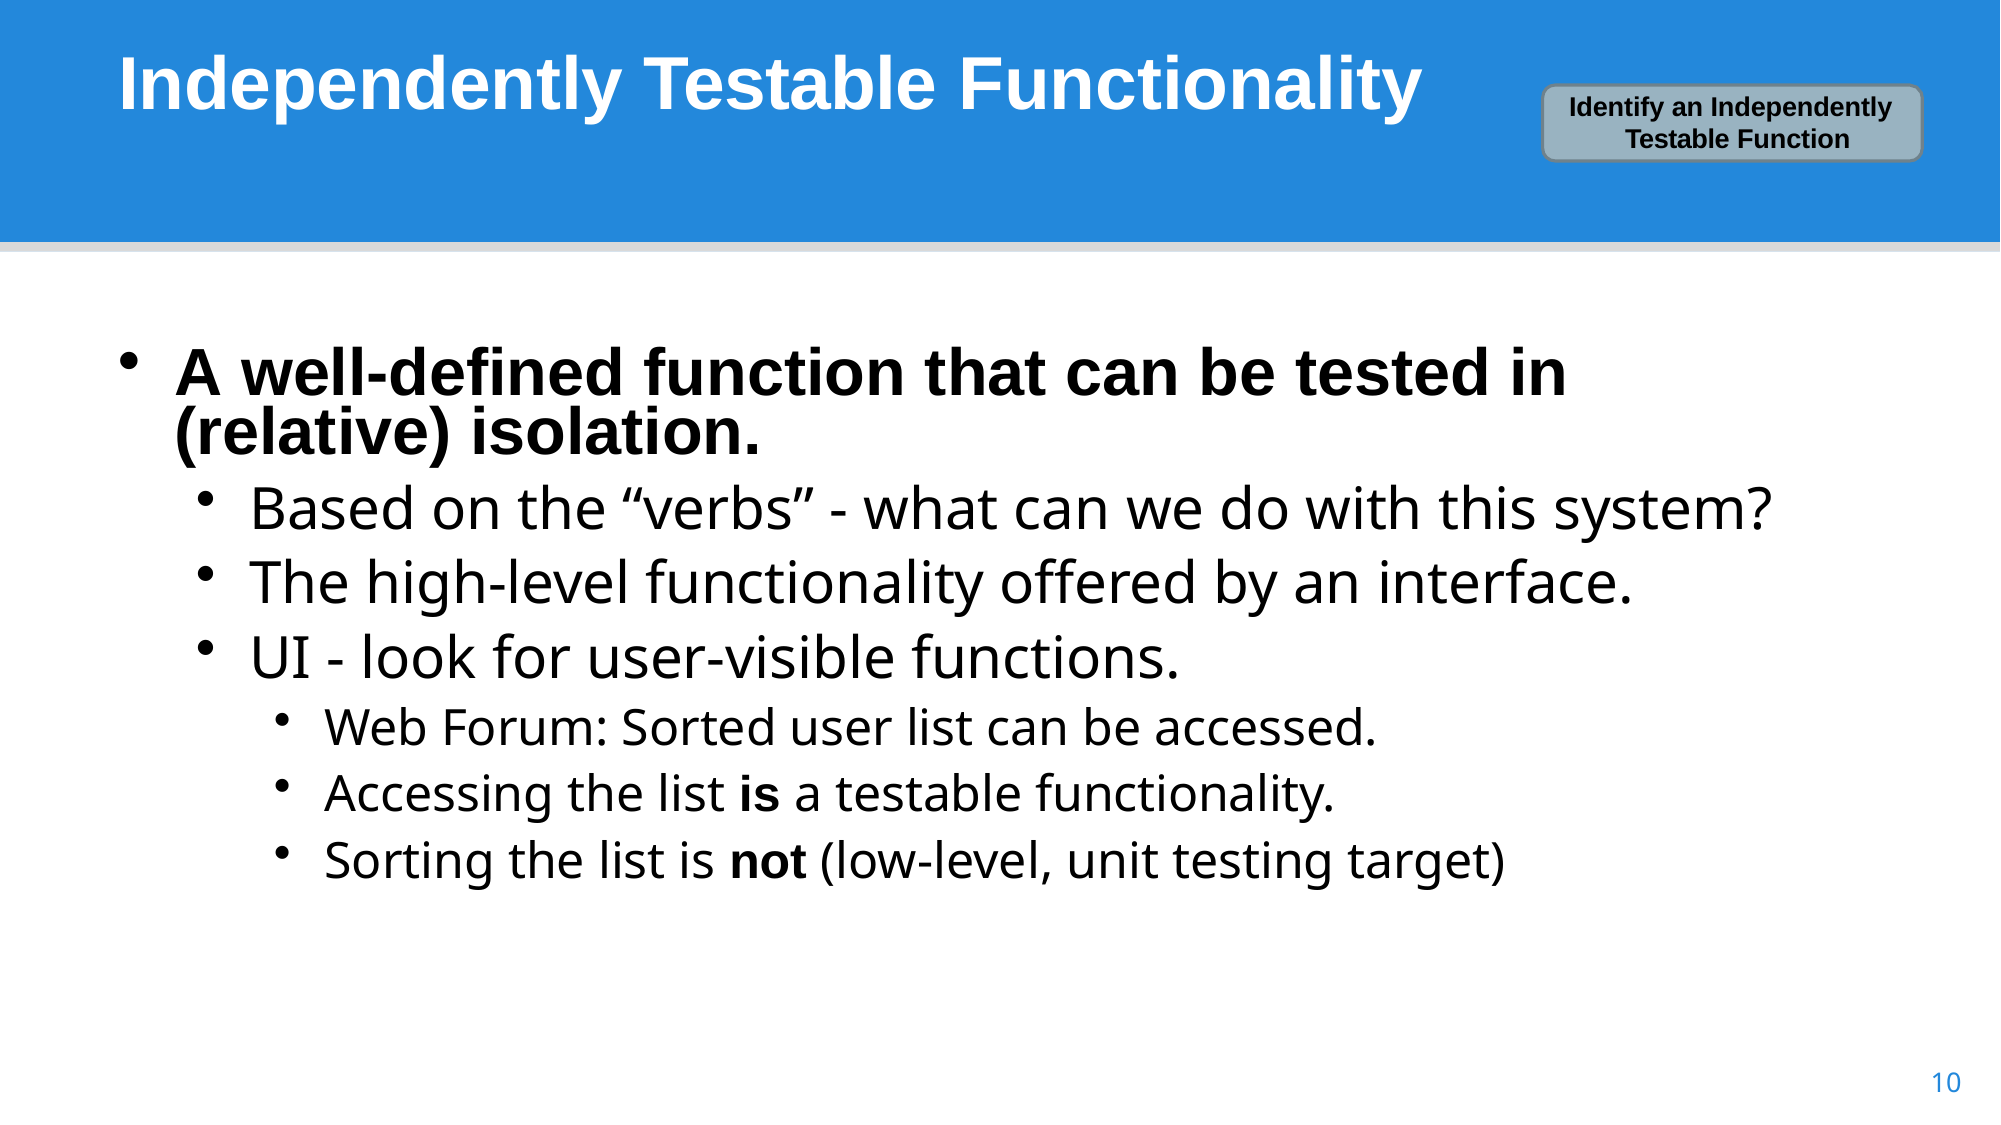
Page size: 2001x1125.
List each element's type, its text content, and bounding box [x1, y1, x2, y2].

text_box [357, 368, 1638, 431]
list A well-defined function that can be tested in (relative) isolation. Based on the “verbs” - what can we do with this system? The high-level functionality offered by an interface. UI - look for user-visible functions. Web Forum: Sorted user list can be accessed. Accessing the list is a testable functionality. Sorting the list is not (low-level, unit testing target) [115, 350, 1884, 985]
slide_number 10 [1924, 1064, 1982, 1125]
title Independently Testable Functionality [115, 32, 1884, 223]
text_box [1542, 84, 1923, 162]
